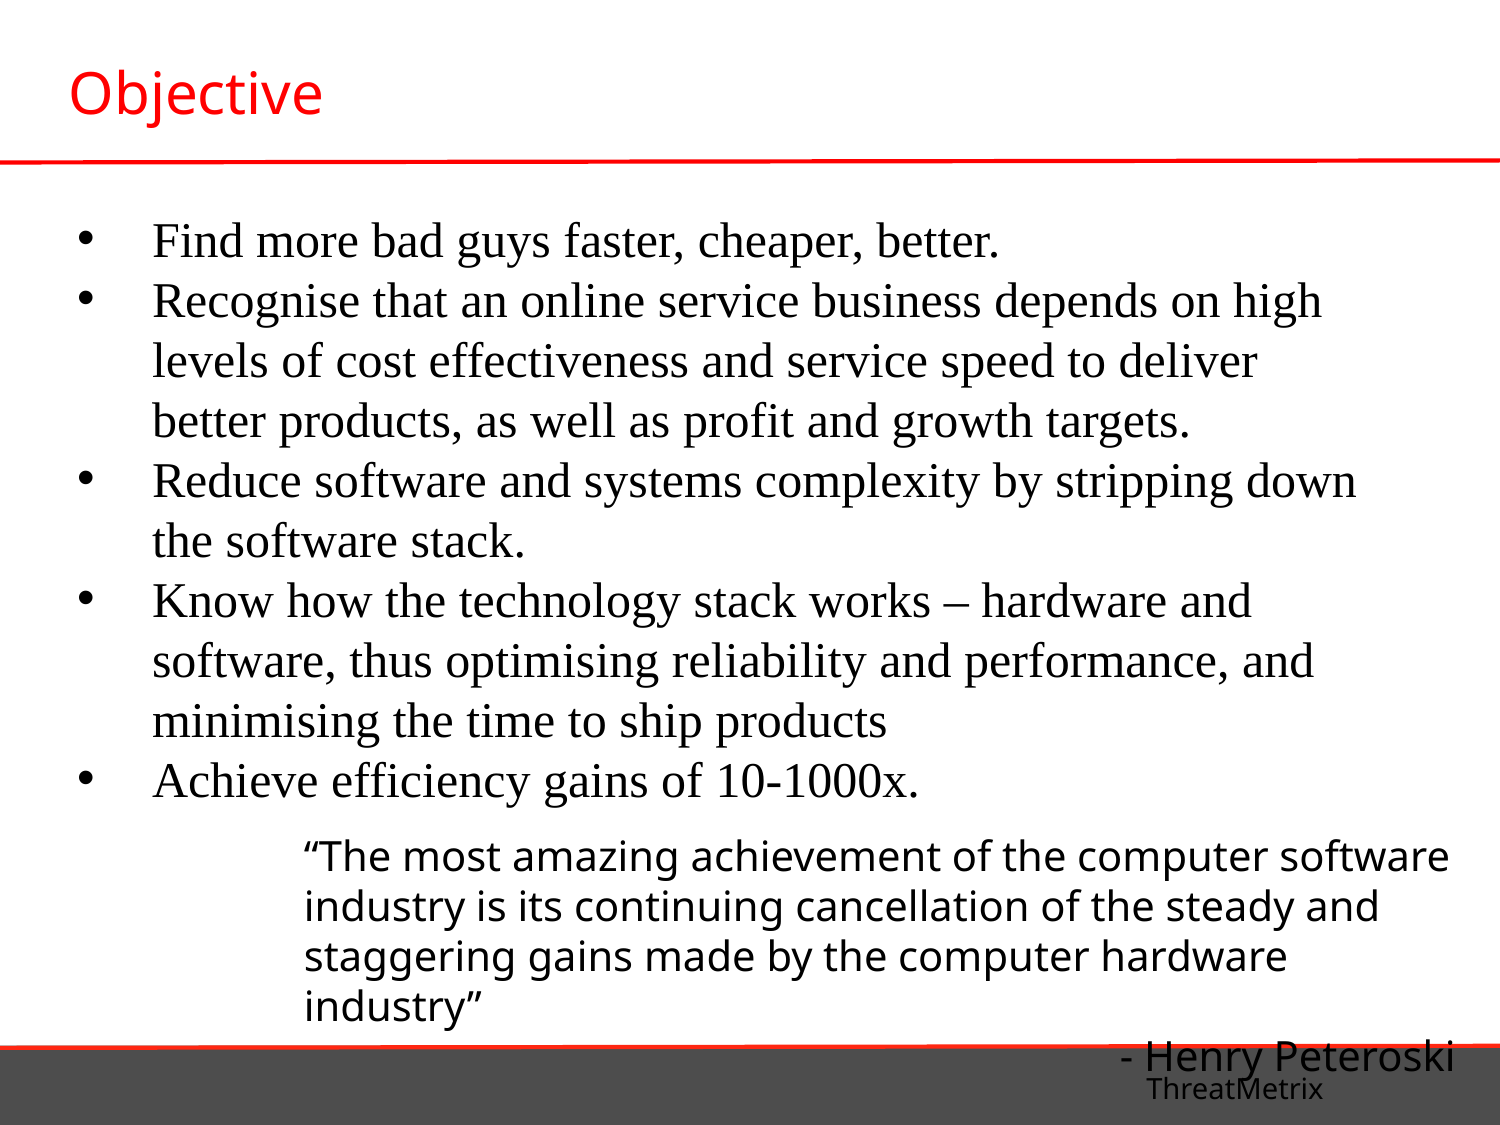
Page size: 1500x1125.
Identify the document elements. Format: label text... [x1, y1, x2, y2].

text_box ThreatMetrix [1139, 1088, 1460, 1106]
text_box Find more bad guys faster, cheaper, better. Recognise that an online service business depends on high levels of cost effectiveness and service speed to deliver better products, as well as profit and growth targets. Reduce software and systems complexity by stripping down the software stack. Know how the technology stack works – hardware and software, thus optimising reliability and performance, and minimising the time to ship products Achieve efficiency gains of 10-1000x. [62, 199, 1400, 815]
text_box “The most amazing achievement of the computer software industry is its continuing cancellation of the steady and staggering gains made by the computer hardware industry” - Henry Peteroski [289, 822, 1471, 1088]
text_box Objective [62, 50, 1365, 134]
text_box [0, 1046, 1500, 1125]
